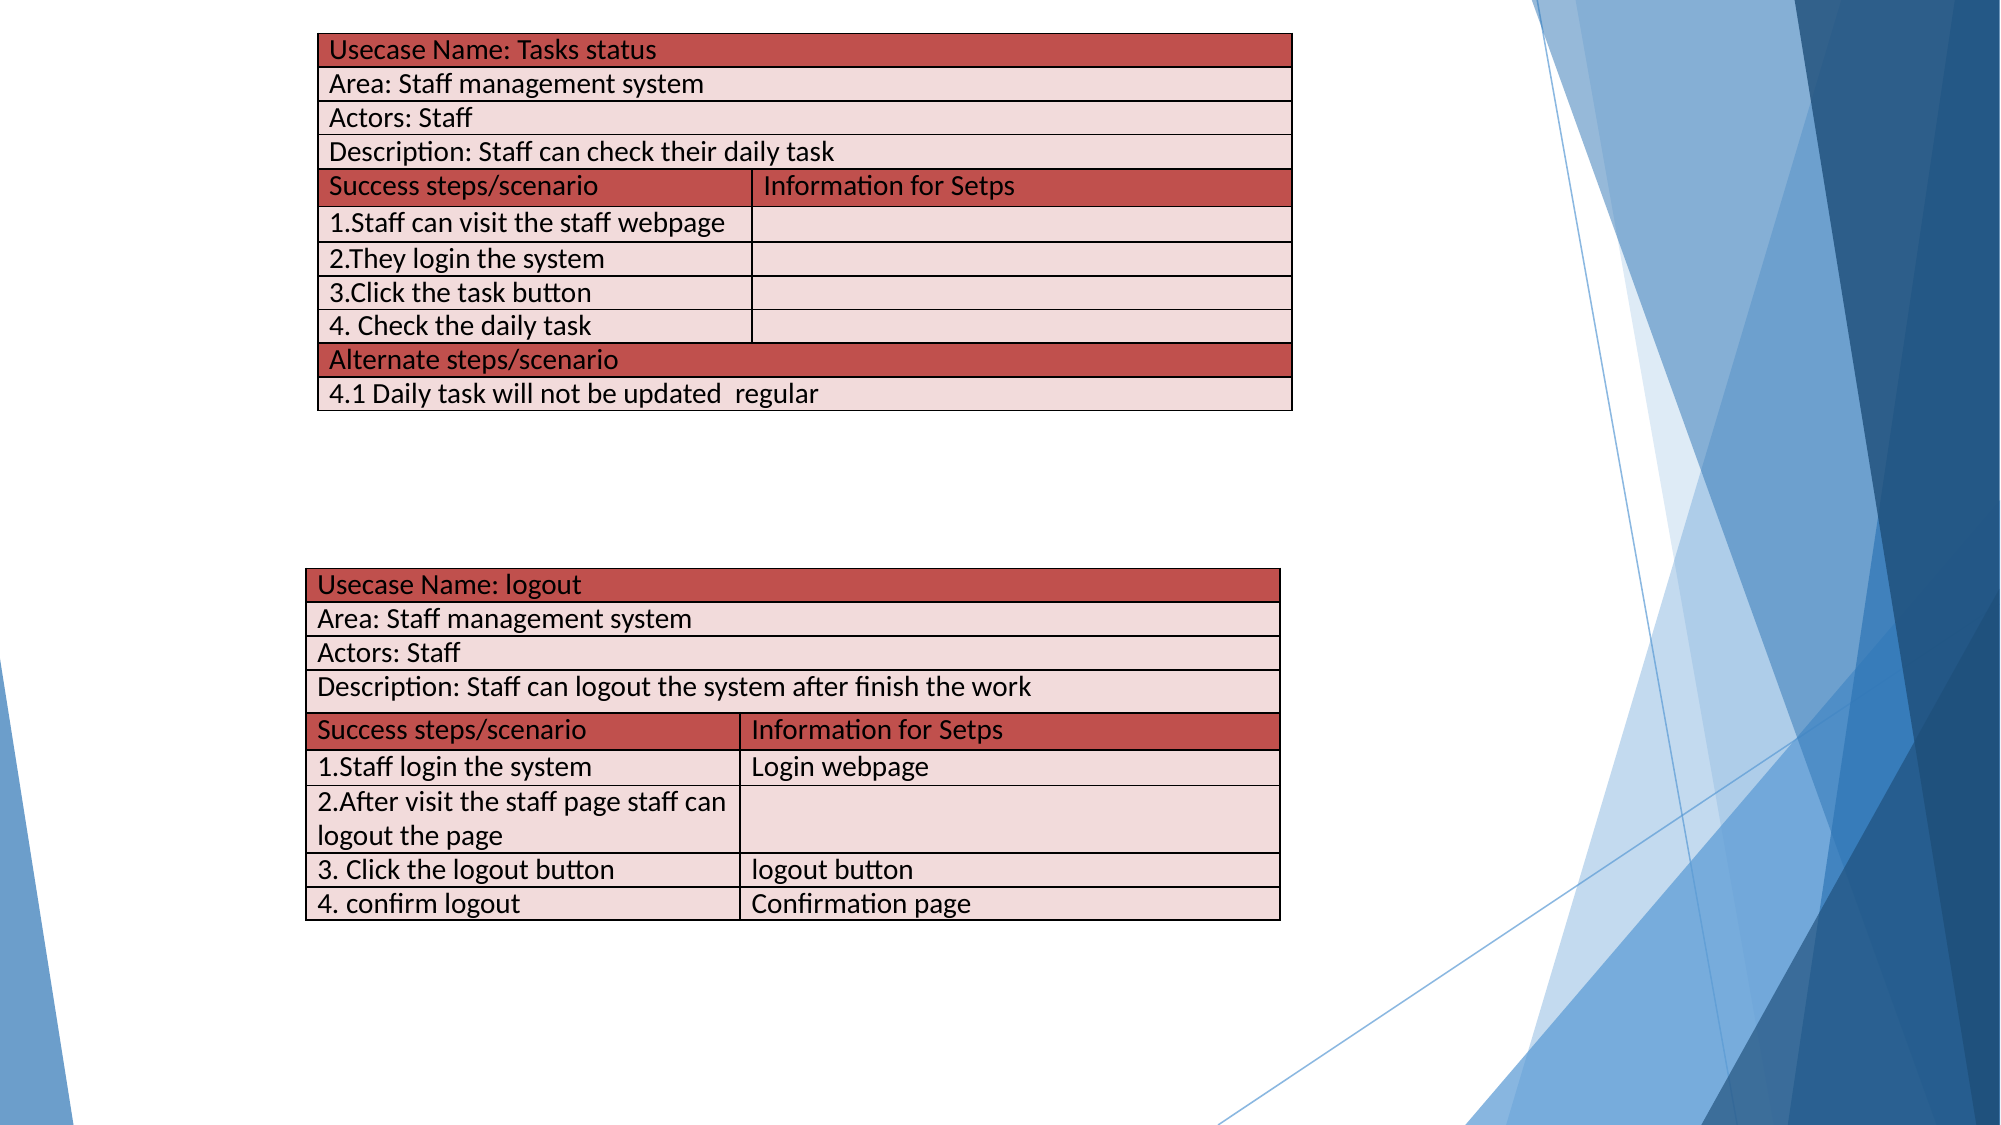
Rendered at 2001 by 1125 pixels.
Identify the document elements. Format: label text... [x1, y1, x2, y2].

table_cell Login webpage [741, 751, 1279, 785]
table_cell Actors: Staff [307, 637, 1279, 669]
table_cell Confirmation page [741, 888, 1279, 919]
table_cell [753, 310, 1291, 342]
table_cell Alternate steps/scenario [319, 344, 1291, 376]
table_cell Description: Staff can logout the system after finish the work [307, 671, 1279, 712]
table_cell Information for Setps [753, 170, 1291, 206]
table_cell 1.Staff can visit the staff webpage [319, 207, 751, 241]
table_cell 3.Click the task button [319, 277, 751, 309]
table_cell [753, 277, 1291, 309]
table_cell Actors: Staff [319, 102, 1291, 134]
table_header Usecase Name: logout [307, 569, 1279, 601]
table_cell 1.Staff login the system [307, 751, 739, 785]
table_cell Success steps/scenario [307, 714, 739, 749]
table_cell 4.1 Daily task will not be updated regular [319, 378, 1291, 410]
table_cell logout button [741, 854, 1279, 886]
table_cell [753, 243, 1291, 275]
table_cell 2.They login the system [319, 243, 751, 275]
table_cell Information for Setps [741, 714, 1279, 749]
table_cell Description: Staff can check their daily task [319, 135, 1291, 168]
table_cell 4. Check the daily task [319, 310, 751, 342]
table_cell [741, 786, 1279, 852]
table_cell 2.After visit the staff page staff can logout the page [307, 786, 739, 852]
table_header Usecase Name: Tasks status [319, 34, 1291, 66]
table_cell Success steps/scenario [319, 170, 751, 206]
table_cell Area: Staff management system [319, 68, 1291, 100]
table_cell 4. confirm logout [307, 888, 739, 919]
table_cell [753, 207, 1291, 241]
table_cell Area: Staff management system [307, 603, 1279, 635]
table_cell 3. Click the logout button [307, 854, 739, 886]
